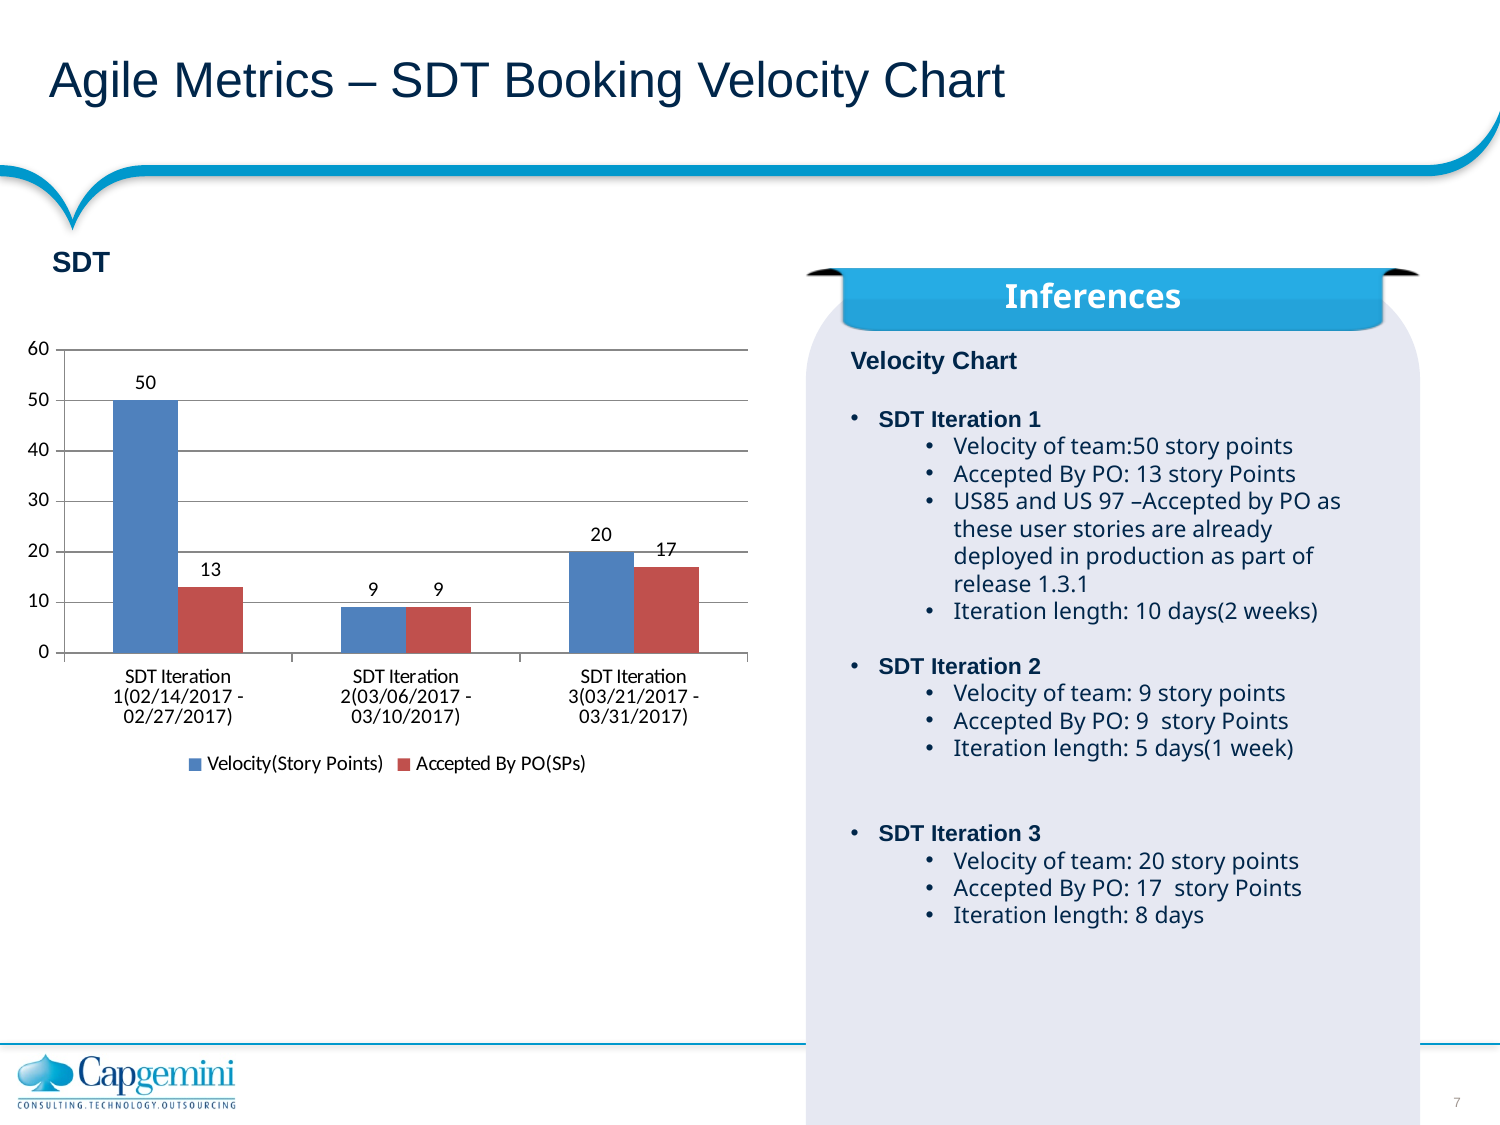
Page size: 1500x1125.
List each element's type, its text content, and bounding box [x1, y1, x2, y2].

chart [12, 330, 763, 781]
text_box SDT [12, 236, 716, 287]
picture [17, 1053, 236, 1110]
title Agile Metrics – SDT Booking Velocity Chart [0, 0, 1500, 165]
text_box [690, 175, 1394, 226]
text_box Velocity Chart SDT Iteration 1 Velocity of team:50 story points Accepted By PO: 13 story Points US85 and US 97 –Accepted by PO as these user stories are already deployed in production as part of release 1.3.1 Iteration length: 10 days(2 weeks) SDT Iteration 2 Velocity of team: 9 story points Accepted By PO: 9 story Points Iteration length: 5 days(1 week) SDT Iteration 3 Velocity of team: 20 story points Accepted By PO: 17 story Points Iteration length: 8 days [805, 339, 1421, 1125]
picture [805, 268, 1421, 331]
